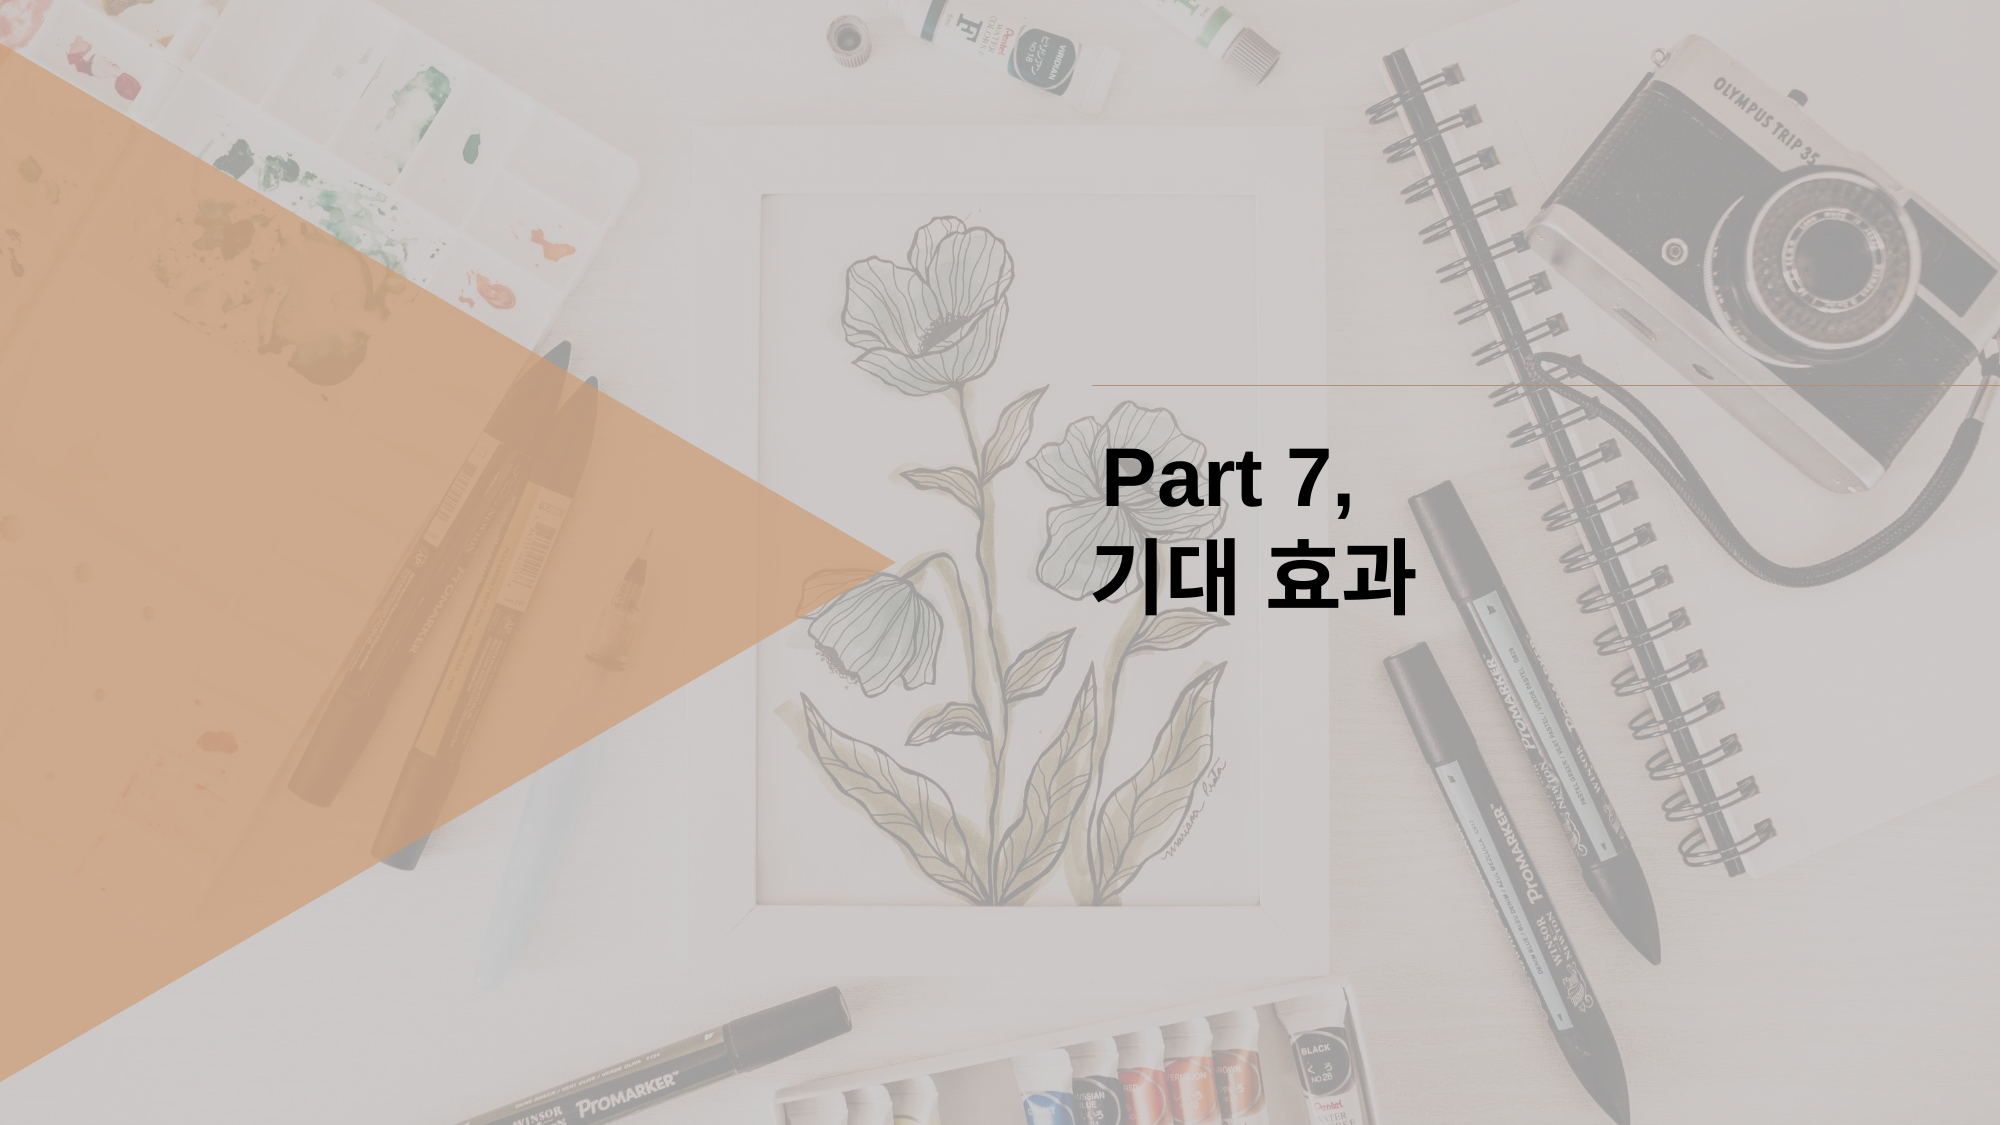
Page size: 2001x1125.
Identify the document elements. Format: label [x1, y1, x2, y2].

text_box [0, 0, 2000, 1125]
